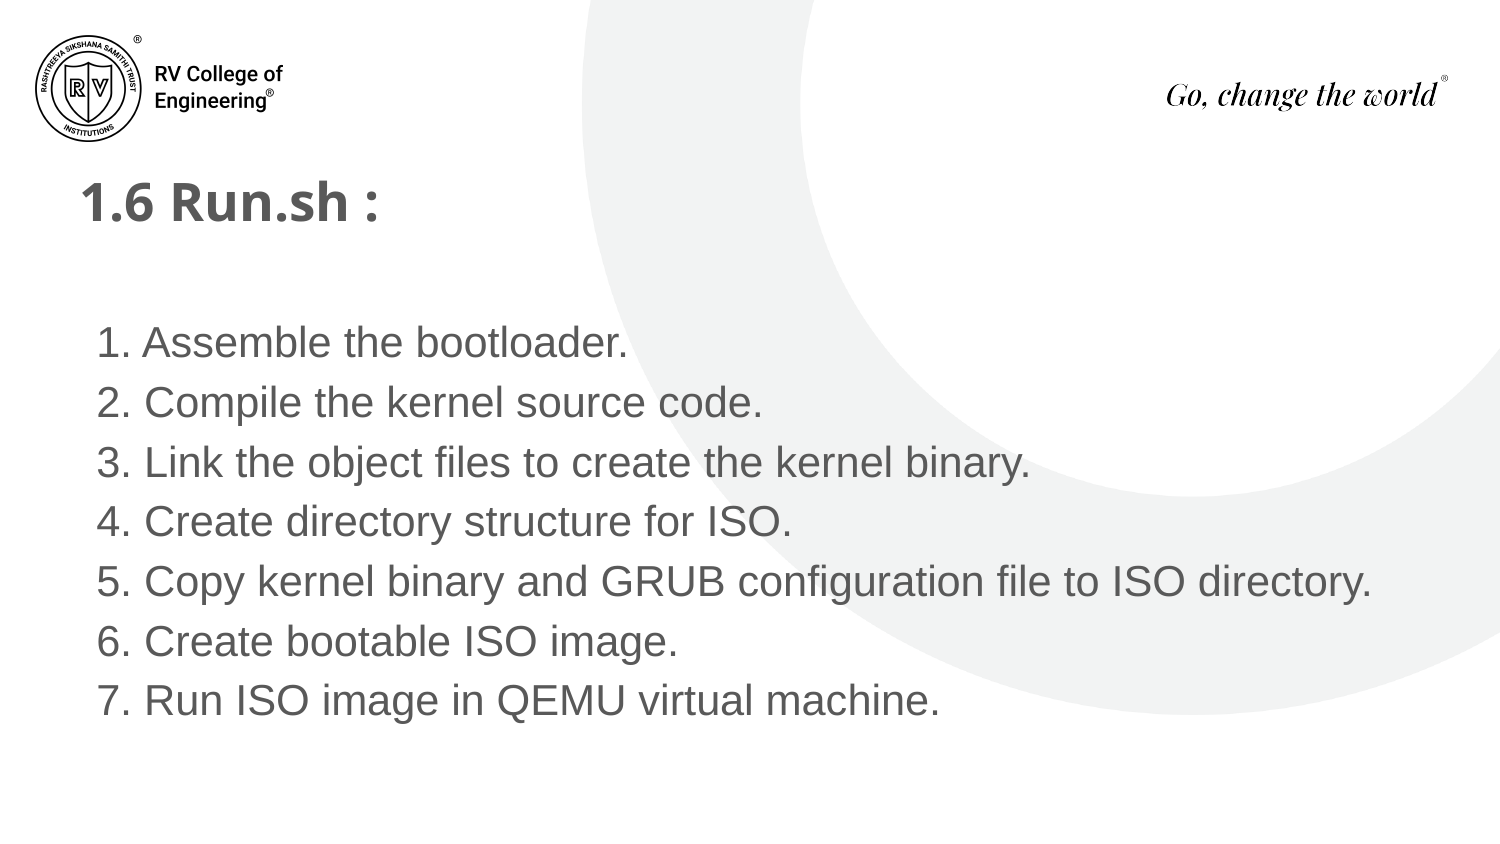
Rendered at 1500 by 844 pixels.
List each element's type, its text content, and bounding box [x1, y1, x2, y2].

picture [0, 0, 1500, 844]
title 1.6 Run.sh : [64, 153, 1462, 248]
list 1. Assemble the bootloader. 2. Compile the kernel source code. 3. Link the object files to create the kernel binary. 4. Create directory structure for ISO. 5. Copy kernel binary and GRUB configuration file to ISO directory. 6. Create bootable ISO image. 7. Run ISO image in QEMU virtual machine. [81, 239, 1390, 801]
